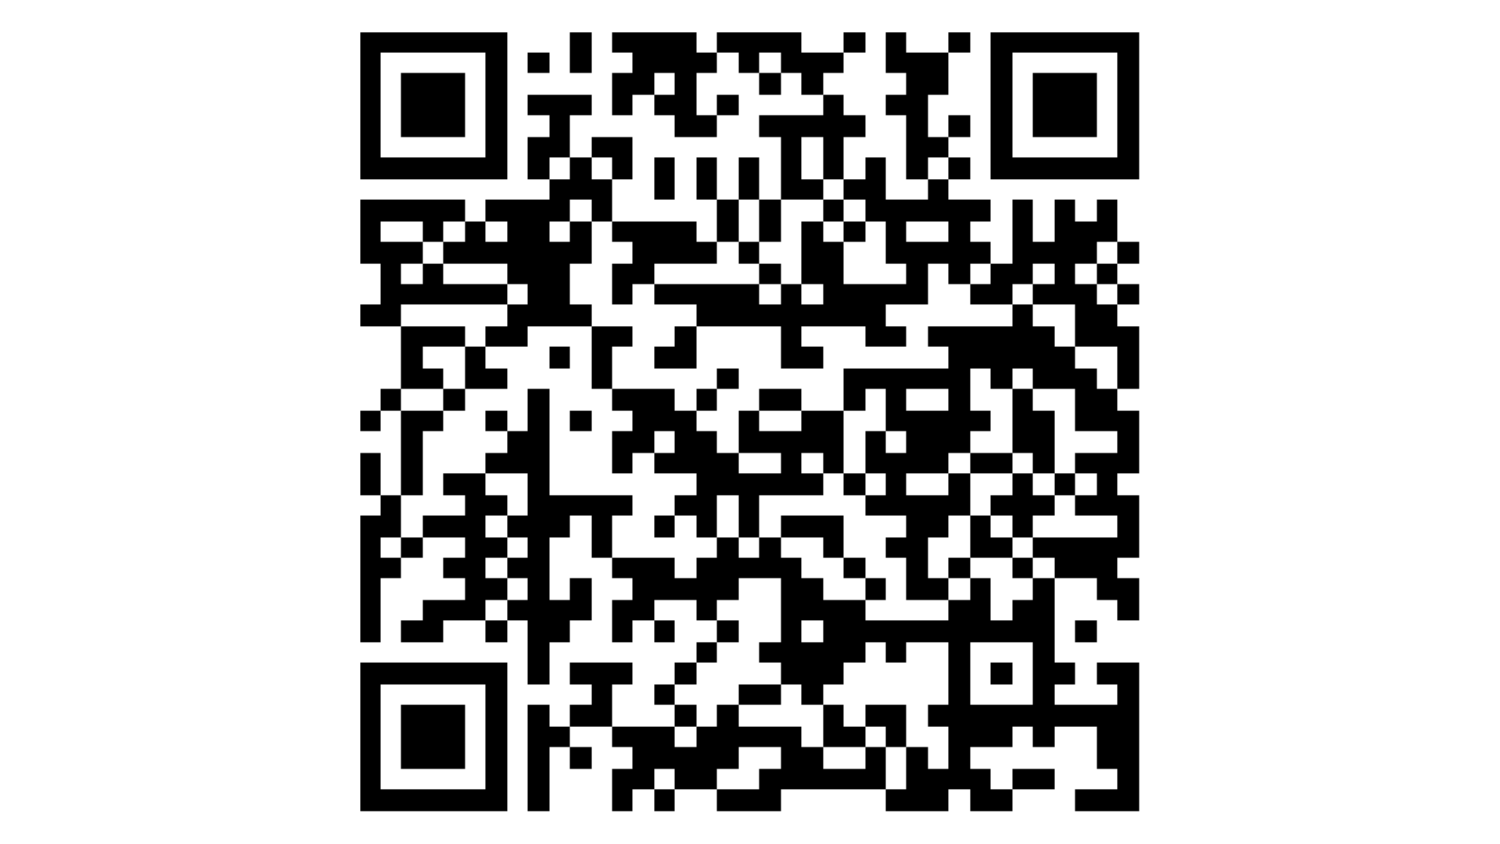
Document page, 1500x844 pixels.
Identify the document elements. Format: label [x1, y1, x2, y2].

picture [359, 30, 1141, 813]
